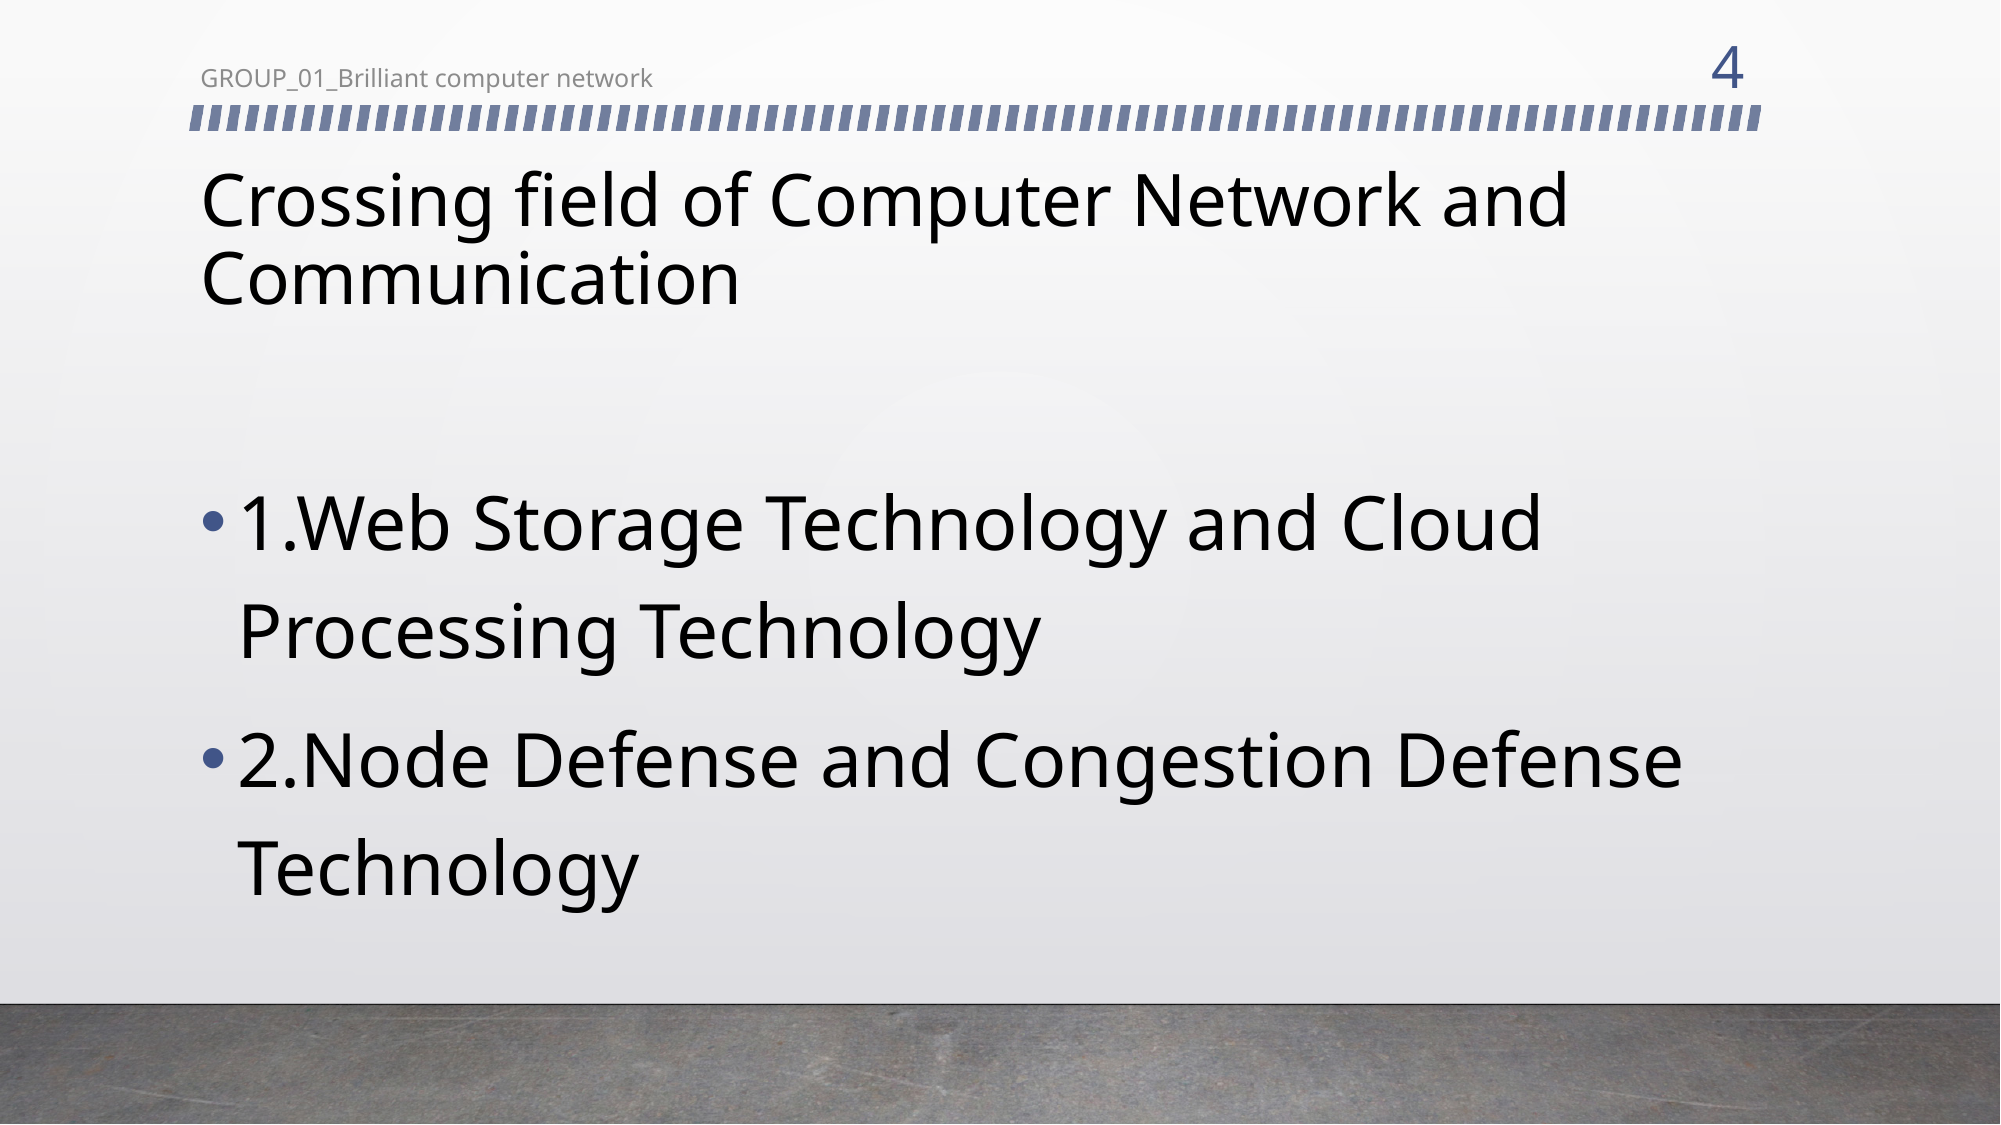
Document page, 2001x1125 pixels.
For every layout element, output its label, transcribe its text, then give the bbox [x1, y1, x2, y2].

list 1.Web Storage Technology and Cloud Processing Technology 2.Node Defense and Congestion Defense Technology [185, 339, 1761, 983]
slide_number 4 [1626, 22, 1760, 106]
footer GROUP_01_Brilliant computer network [185, 54, 1160, 105]
picture [0, 1004, 2000, 1124]
title Crossing field of Computer Network and Communication [185, 156, 1761, 329]
